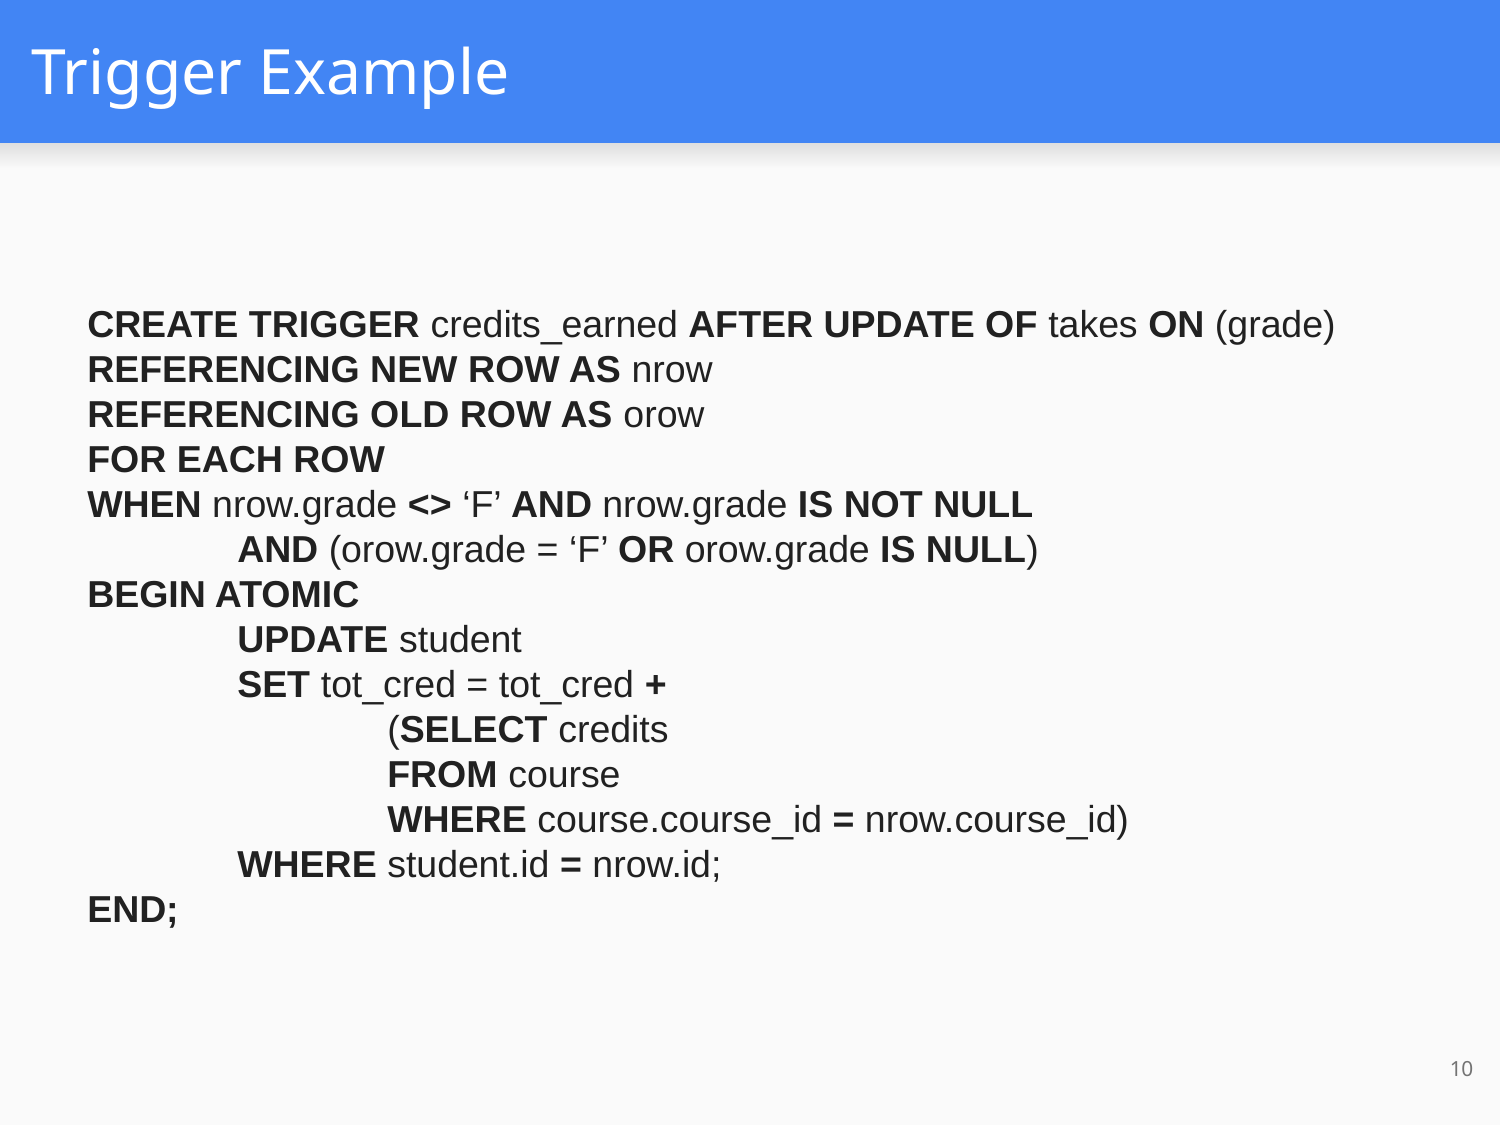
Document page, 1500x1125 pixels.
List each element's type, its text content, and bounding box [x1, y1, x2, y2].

title Trigger Example [16, 3, 1464, 136]
slide_number 10 [1398, 1027, 1489, 1114]
text_box CREATE TRIGGER credits_earned AFTER UPDATE OF takes ON (grade) REFERENCING NEW ROW AS nrow REFERENCING OLD ROW AS orow FOR EACH ROW WHEN nrow.grade <> ‘F’ AND nrow.grade IS NOT NULL AND (orow.grade = ‘F’ OR orow.grade IS NULL) BEGIN ATOMIC UPDATE student SET tot_cred = tot_cred + (SELECT credits FROM course WHERE course.course_id = nrow.course_id) WHERE student.id = nrow.id; END; [16, 284, 1489, 878]
